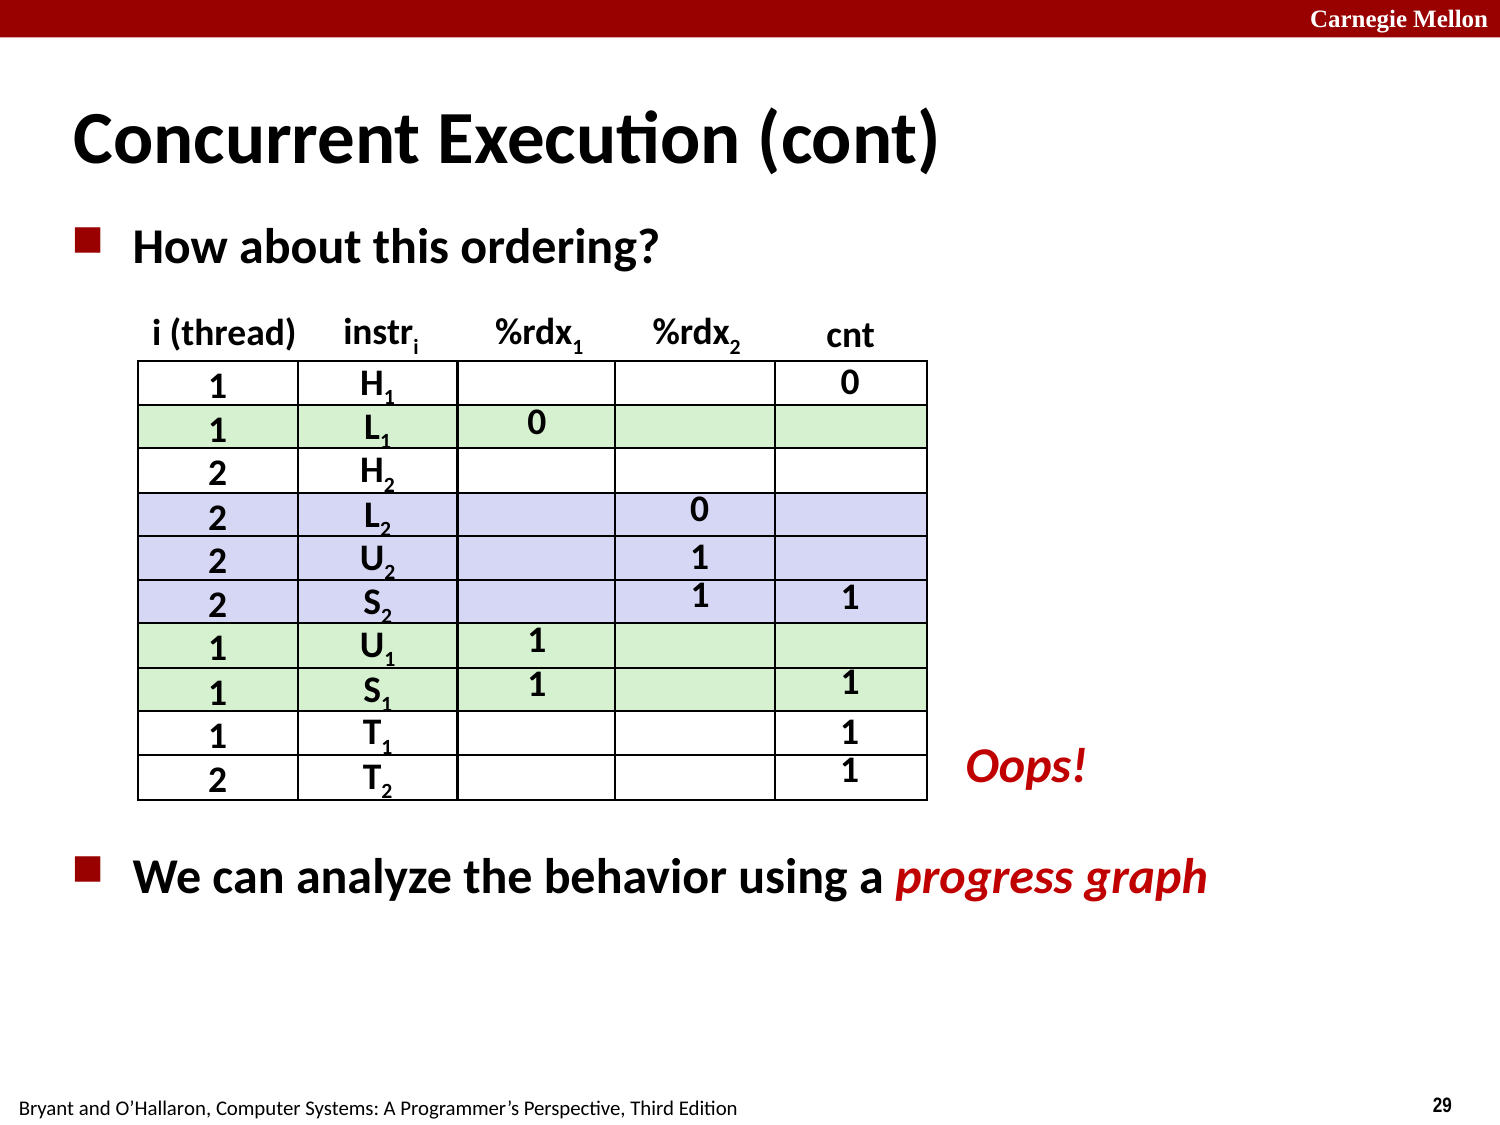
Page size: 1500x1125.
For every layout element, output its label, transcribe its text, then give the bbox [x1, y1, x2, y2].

text_box T2 [298, 755, 457, 800]
text_box [457, 710, 614, 755]
text_box [775, 580, 825, 623]
text_box [775, 535, 928, 580]
text_box [775, 710, 825, 755]
text_box [614, 448, 775, 492]
text_box 0 [675, 476, 725, 524]
text_box cnt [811, 303, 890, 363]
text_box [775, 492, 928, 535]
text_box [614, 755, 775, 800]
list How about this ordering? We can analyze the behavior using a progress graph [60, 206, 1357, 1023]
text_box 1 [825, 649, 875, 699]
text_box 2 [137, 580, 298, 623]
text_box 1 [675, 524, 725, 562]
text_box 2 [137, 448, 298, 492]
text_box instri [328, 299, 434, 366]
text_box [562, 405, 614, 448]
text_box 1 [512, 607, 562, 651]
text_box S2 [298, 580, 457, 623]
text_box [614, 710, 775, 755]
text_box [875, 360, 928, 405]
text_box [614, 535, 675, 580]
text_box 0 [512, 389, 562, 450]
text_box [614, 360, 775, 405]
text_box [562, 667, 614, 710]
text_box 2 [137, 755, 298, 800]
text_box [614, 623, 775, 667]
text_box [775, 755, 928, 800]
text_box [614, 667, 775, 710]
text_box [725, 580, 775, 623]
text_box 2 [137, 492, 298, 535]
text_box 1 [512, 651, 562, 712]
text_box U2 [298, 535, 457, 580]
text_box i (thread) [137, 300, 312, 361]
text_box [457, 580, 614, 623]
text_box [457, 667, 512, 710]
text_box [457, 492, 614, 535]
text_box %rdx1 [480, 299, 599, 366]
text_box [775, 623, 928, 667]
text_box [614, 580, 675, 623]
text_box 1 [825, 760, 875, 798]
text_box 1 [137, 361, 298, 405]
text_box [775, 448, 928, 492]
text_box [457, 448, 614, 492]
title Concurrent Execution (cont) [58, 71, 1305, 197]
text_box 1 [825, 699, 875, 760]
text_box [614, 405, 775, 448]
text_box 1 [137, 667, 298, 710]
text_box T1 [298, 710, 457, 755]
text_box L2 [298, 492, 457, 535]
text_box [457, 535, 614, 580]
text_box [775, 405, 928, 448]
text_box 0 [825, 349, 875, 410]
text_box L1 [298, 405, 457, 448]
text_box 2 [137, 535, 298, 580]
text_box U1 [298, 623, 457, 667]
text_box [725, 535, 775, 580]
text_box [457, 360, 614, 405]
text_box [775, 667, 825, 710]
text_box [562, 623, 614, 667]
text_box S1 [298, 667, 457, 710]
text_box H2 [298, 448, 457, 492]
text_box [775, 360, 825, 405]
text_box Oops! [950, 725, 1103, 801]
text_box 1 [675, 562, 725, 623]
text_box [457, 755, 614, 800]
text_box [875, 710, 928, 755]
text_box [725, 492, 775, 535]
text_box 1 [825, 564, 875, 625]
text_box [457, 405, 512, 448]
text_box [614, 492, 675, 535]
text_box [875, 580, 928, 623]
text_box 1 [137, 405, 298, 448]
text_box 1 [137, 623, 298, 667]
text_box [457, 623, 512, 667]
text_box 1 [137, 710, 298, 755]
text_box H1 [298, 360, 457, 405]
text_box [875, 667, 928, 710]
text_box %rdx2 [637, 299, 756, 366]
